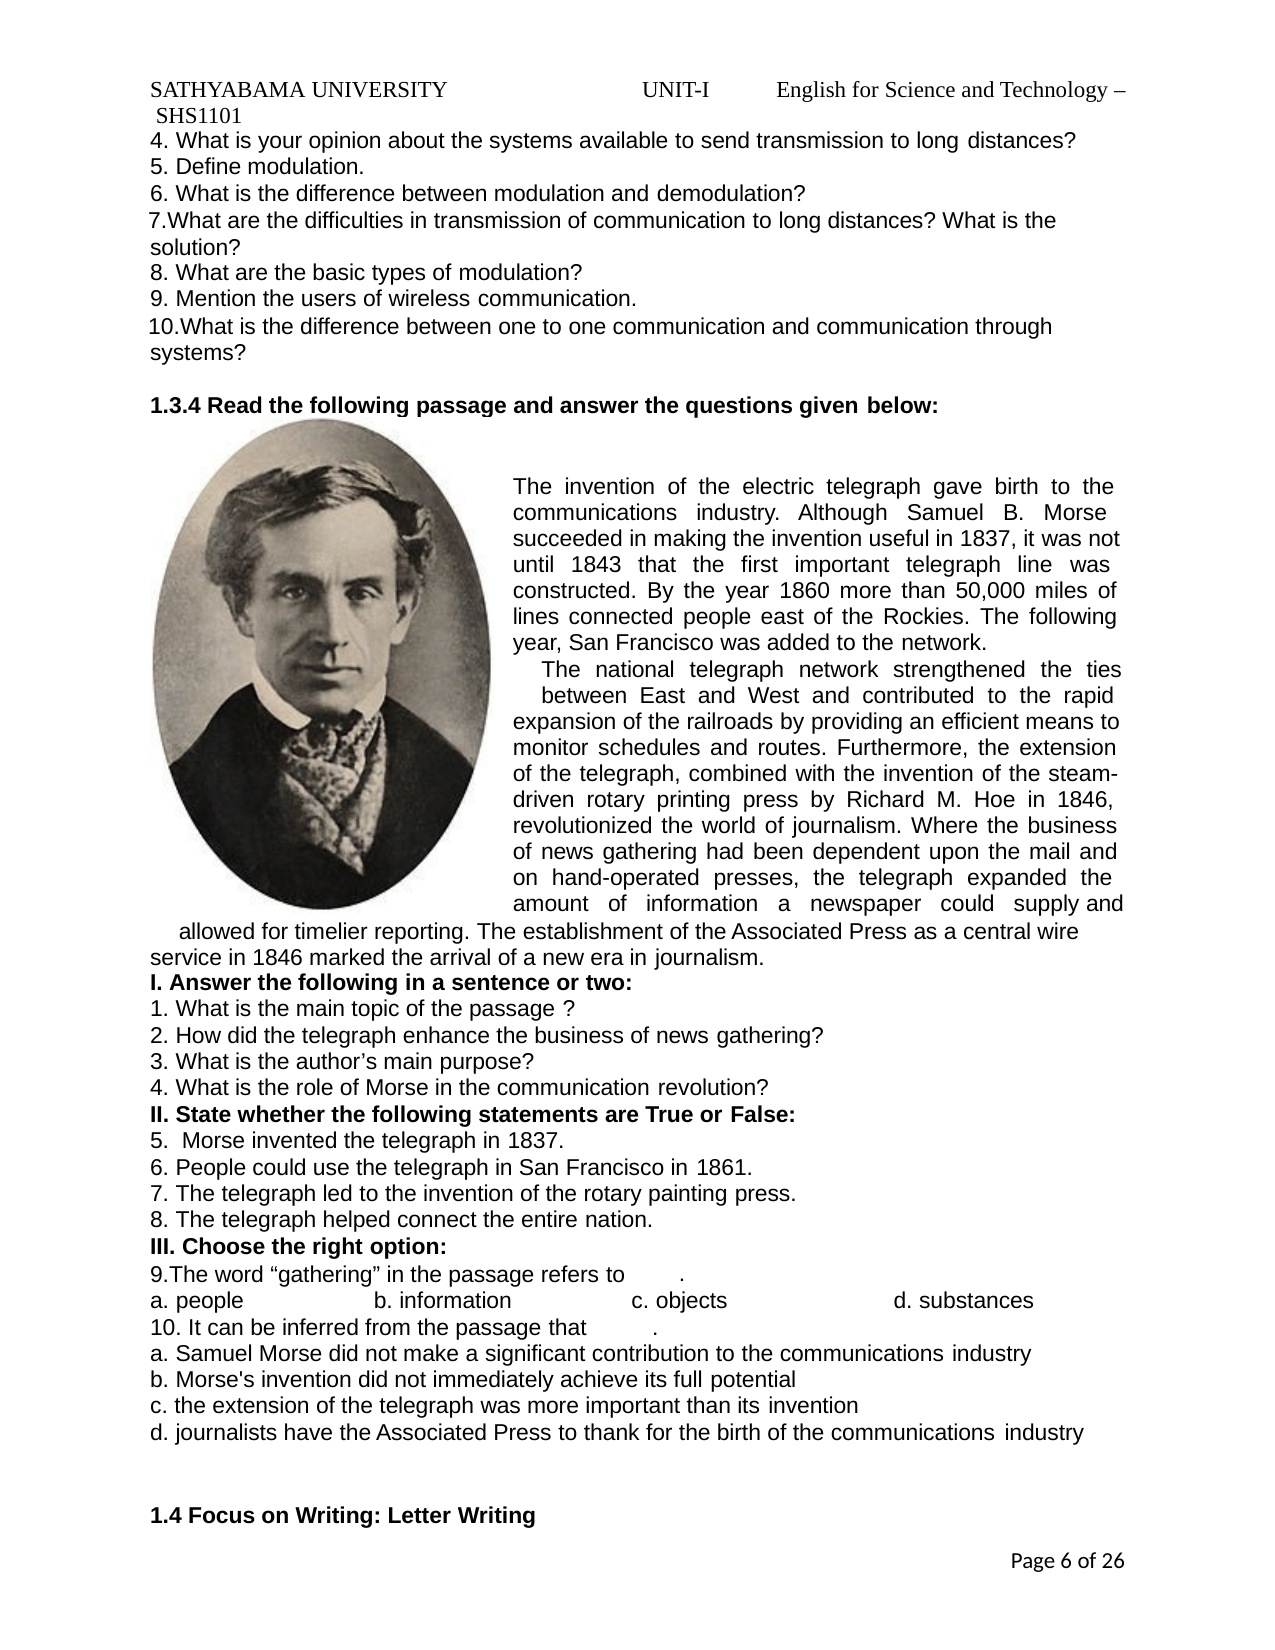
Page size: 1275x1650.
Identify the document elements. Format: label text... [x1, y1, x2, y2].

text_box 9.The word “gathering” in the passage refers to [148, 1257, 629, 1287]
text_box 10. It can be inferred from the passage that [148, 1310, 591, 1336]
text_box [150, 417, 494, 913]
text_box . c. objects . [629, 1257, 731, 1336]
text_box SATHYABAMA UNIVERSITY UNIT-I English for Science and Technology – SHS1101 What is your opinion about the systems available to send transmission to long distances? Define modulation. What is the difference between modulation and demodulation? What are the difficulties in transmission of communication to long distances? What is the solution? What are the basic types of modulation? Mention the users of wireless communication. What is the difference between one to one communication and communication through systems? 1.3.4 Read the following passage and answer the questions given below: The invention of the electric telegraph gave birth to the communications industry. Although Samuel B. Morse succeeded in making the invention useful in 1837, it was not until 1843 that the first important telegraph line was constructed. By the year 1860 more than 50,000 miles of lines connected people east of the Rockies. The following year, San Francisco was added to the network. The national telegraph network strengthened the ties between East and West and contributed to the rapid expansion of the railroads by providing an efficient means to monitor schedules and routes. Furthermore, the extension of the telegraph, combined with the invention of the steam- driven rotary printing press by Richard M. Hoe in 1846, revolutionized the world of journalism. Where the business of news gathering had been dependent upon the mail and on hand-operated presses, the telegraph expanded the amount of information a newspaper could supply and allowed for timelier reporting. The establishment of the Associated Press as a central wire service in 1846 marked the arrival of a new era in journalism. Answer the following in a sentence or two: What is the main topic of the passage ? How did the telegraph enhance the business of news gathering? What is the author’s main purpose? What is the role of Morse in the communication revolution? II. State whether the following statements are True or False: Morse invented the telegraph in 1837. People could use the telegraph in San Francisco in 1861. The telegraph led to the invention of the rotary painting press. The telegraph helped connect the entire nation. III. Choose the right option: [148, 71, 1128, 1259]
text_box d. substances [891, 1283, 1038, 1314]
slide_number Page 6 of 26 [997, 1549, 1128, 1650]
text_box a. people b. information [148, 1283, 513, 1310]
text_box Samuel Morse did not make a significant contribution to the communications industry Morse's invention did not immediately achieve its full potential the extension of the telegraph was more important than its invention journalists have the Associated Press to thank for the birth of the communications industry 1.4 Focus on Writing: Letter Writing [148, 1336, 1091, 1528]
